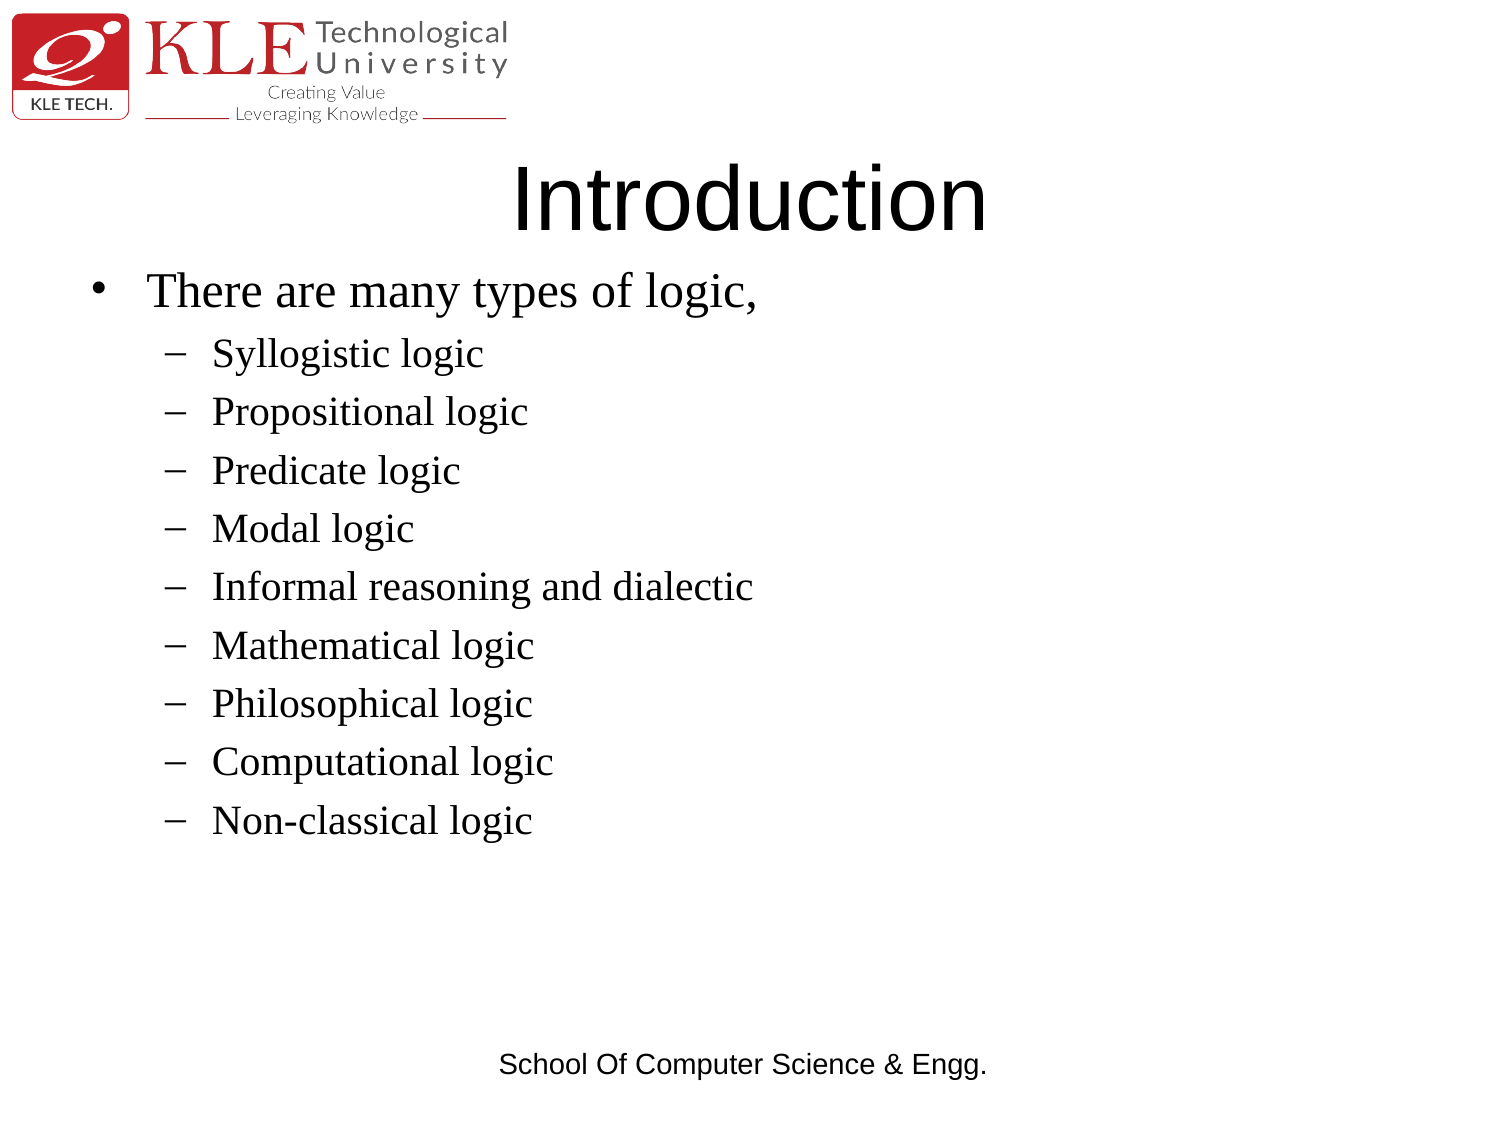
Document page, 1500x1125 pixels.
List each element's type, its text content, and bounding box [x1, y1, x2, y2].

picture [12, 7, 513, 125]
list There are many types of logic, Syllogistic logic Propositional logic Predicate logic Modal logic Informal reasoning and dialectic Mathematical logic Philosophical logic Computational logic Non-classical logic [75, 249, 1425, 1025]
title Introduction [75, 125, 1425, 249]
